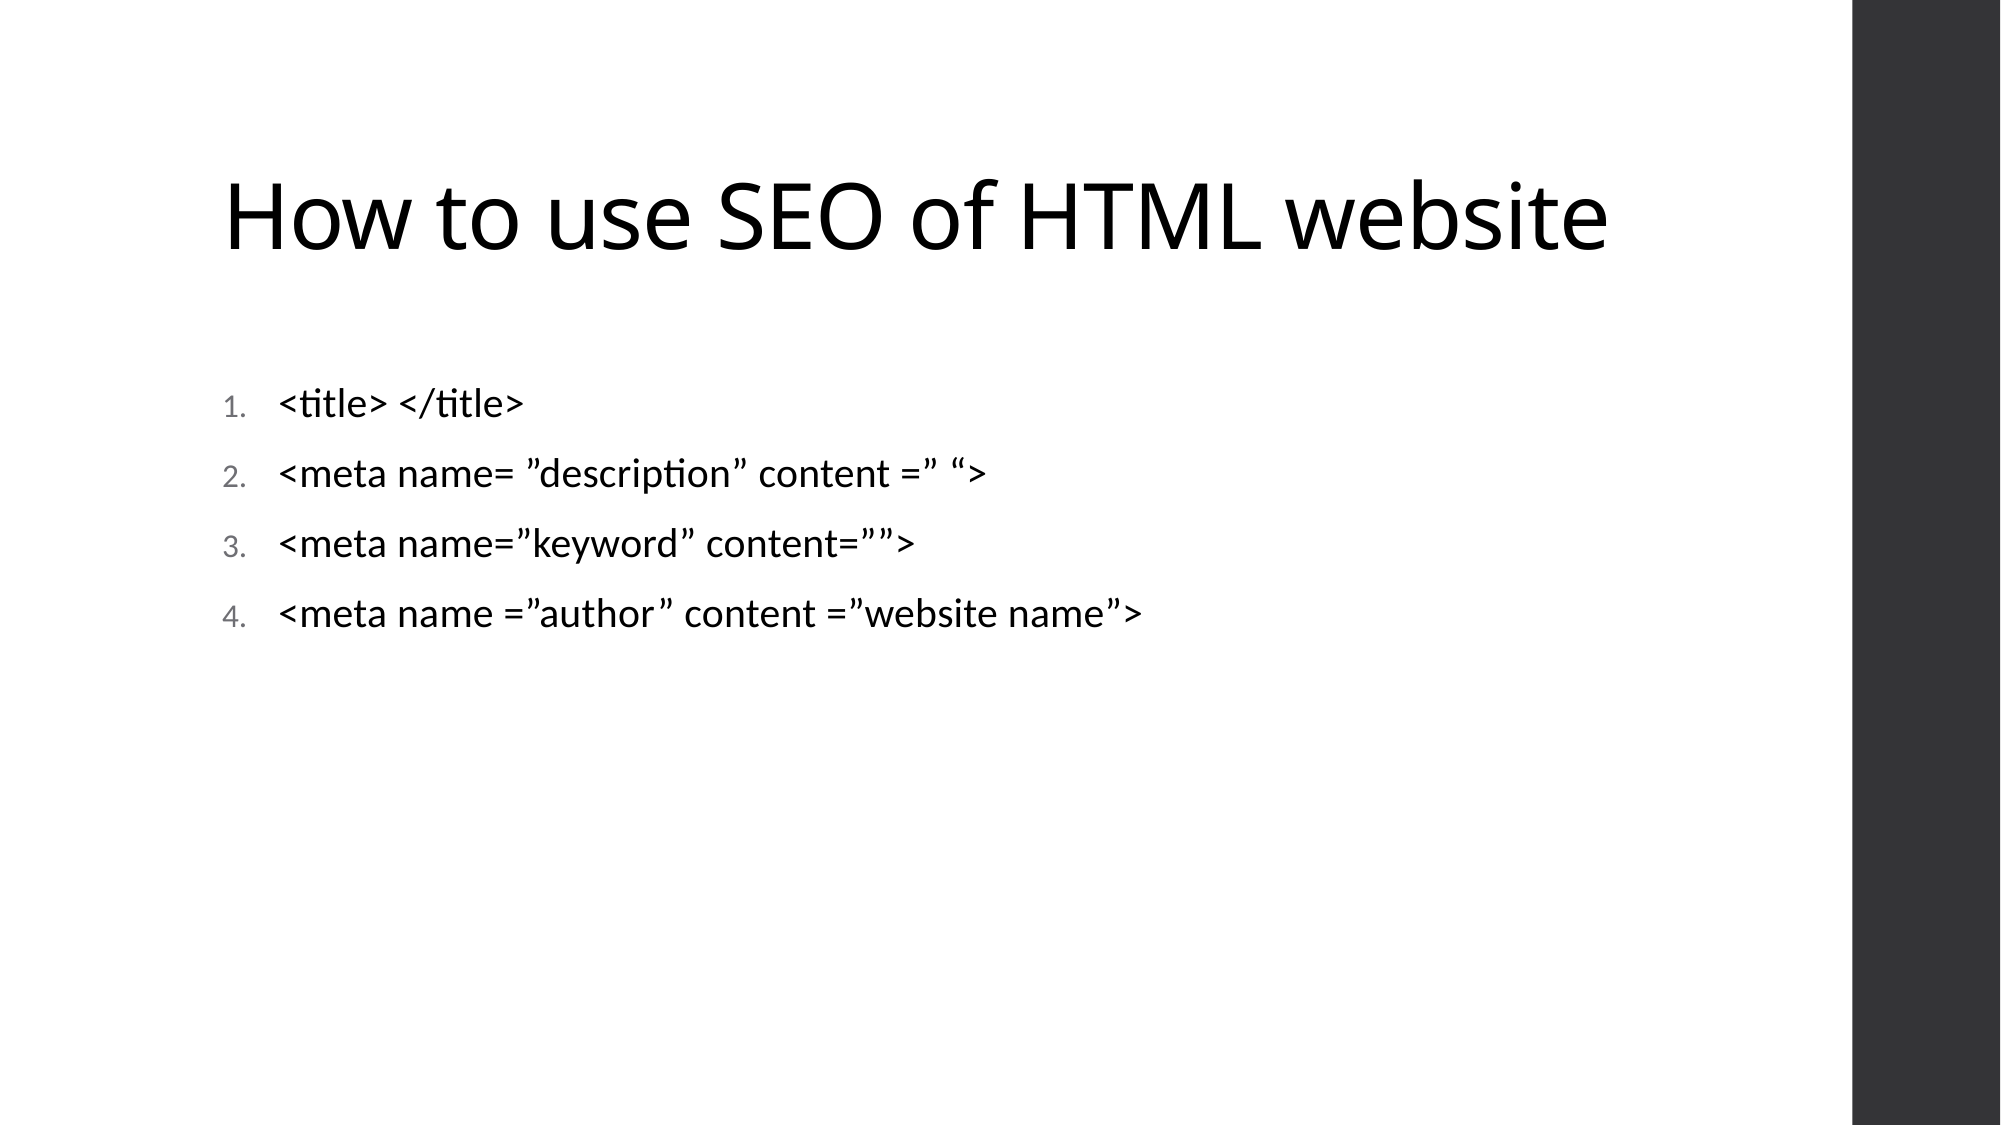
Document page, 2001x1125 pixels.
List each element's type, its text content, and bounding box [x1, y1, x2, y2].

title How to use SEO of HTML website [206, 60, 1797, 278]
list <title> </title> <meta name= ”description” content =” “> <meta name=”keyword” content=””> <meta name =”author” content =”website name”> [206, 299, 1617, 1014]
